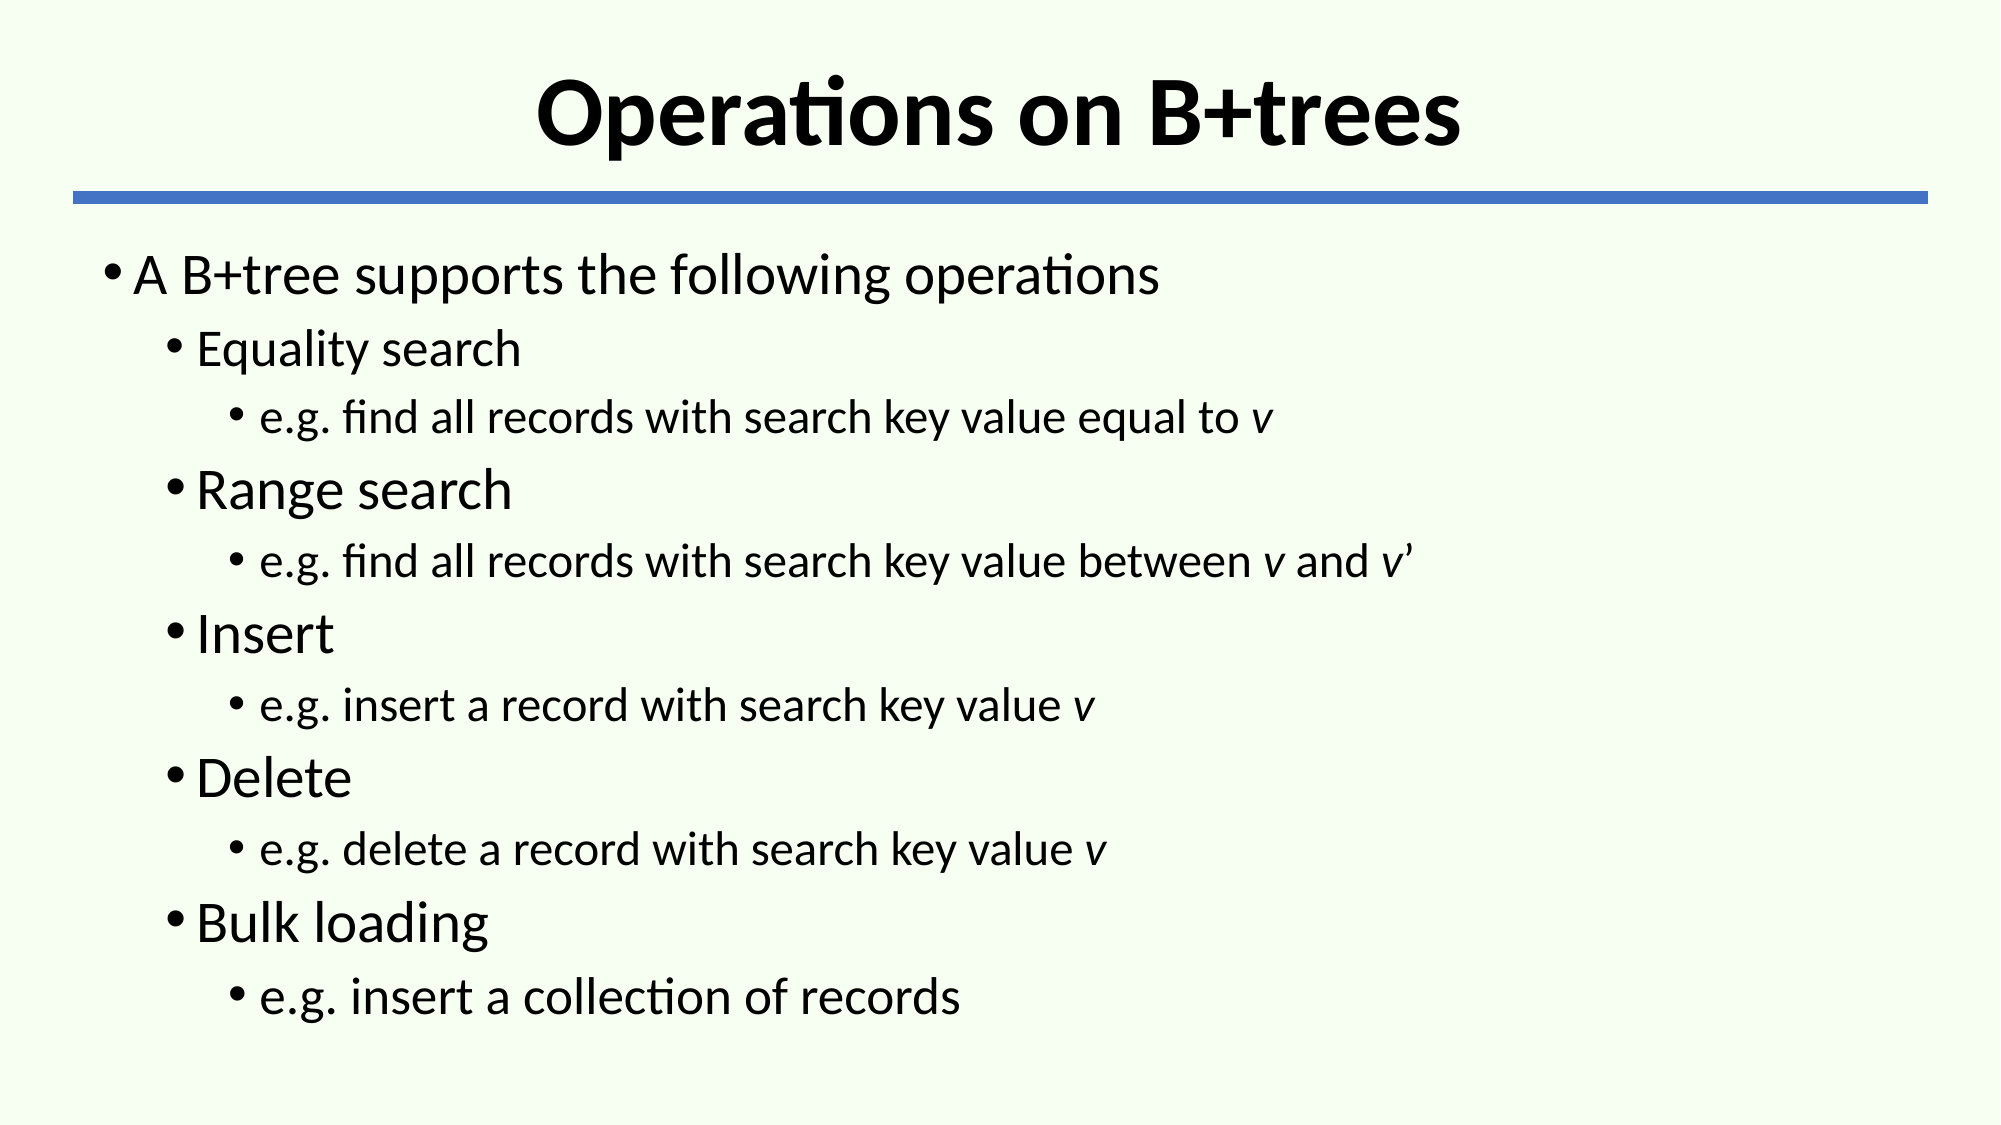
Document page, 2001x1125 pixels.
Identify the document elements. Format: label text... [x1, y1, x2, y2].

title Operations on B+trees [72, 35, 1928, 191]
list A B+tree supports the following operations Equality search e.g. find all records with search key value equal to v Range search e.g. find all records with search key value between v and v’ Insert e.g. insert a record with search key value v Delete e.g. delete a record with search key value v Bulk loading e.g. insert a collection of records [72, 227, 1928, 1043]
